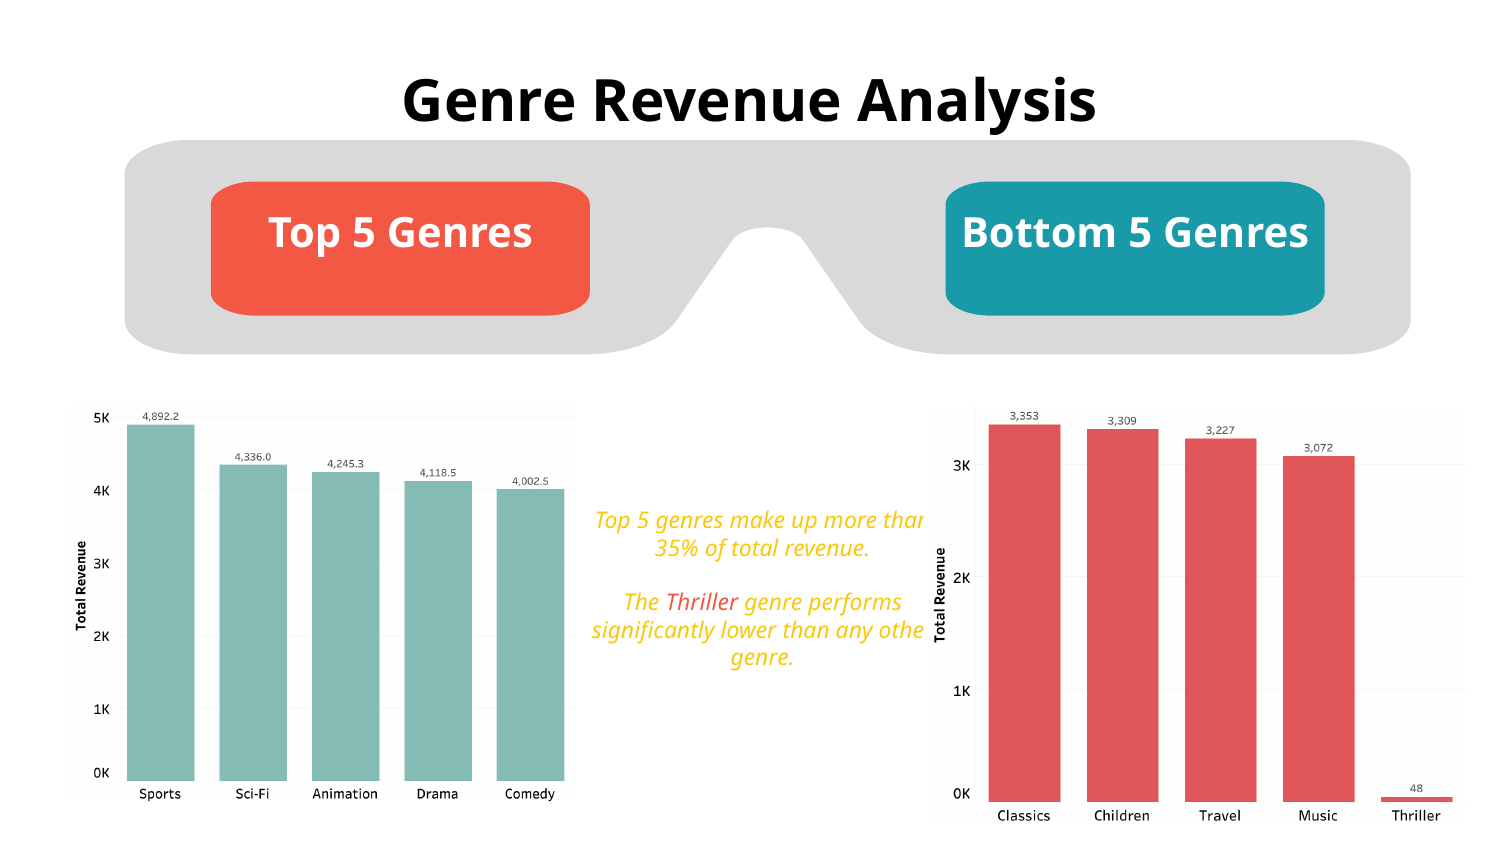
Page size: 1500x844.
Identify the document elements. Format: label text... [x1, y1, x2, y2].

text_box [124, 139, 1411, 355]
text_box Top 5 genres make up more than 35% of total revenue. The Thriller genre performs significantly lower than any other genre. [582, 443, 918, 713]
picture [924, 404, 1465, 824]
title Genre Revenue Analysis [75, 67, 1425, 129]
picture [65, 404, 576, 802]
